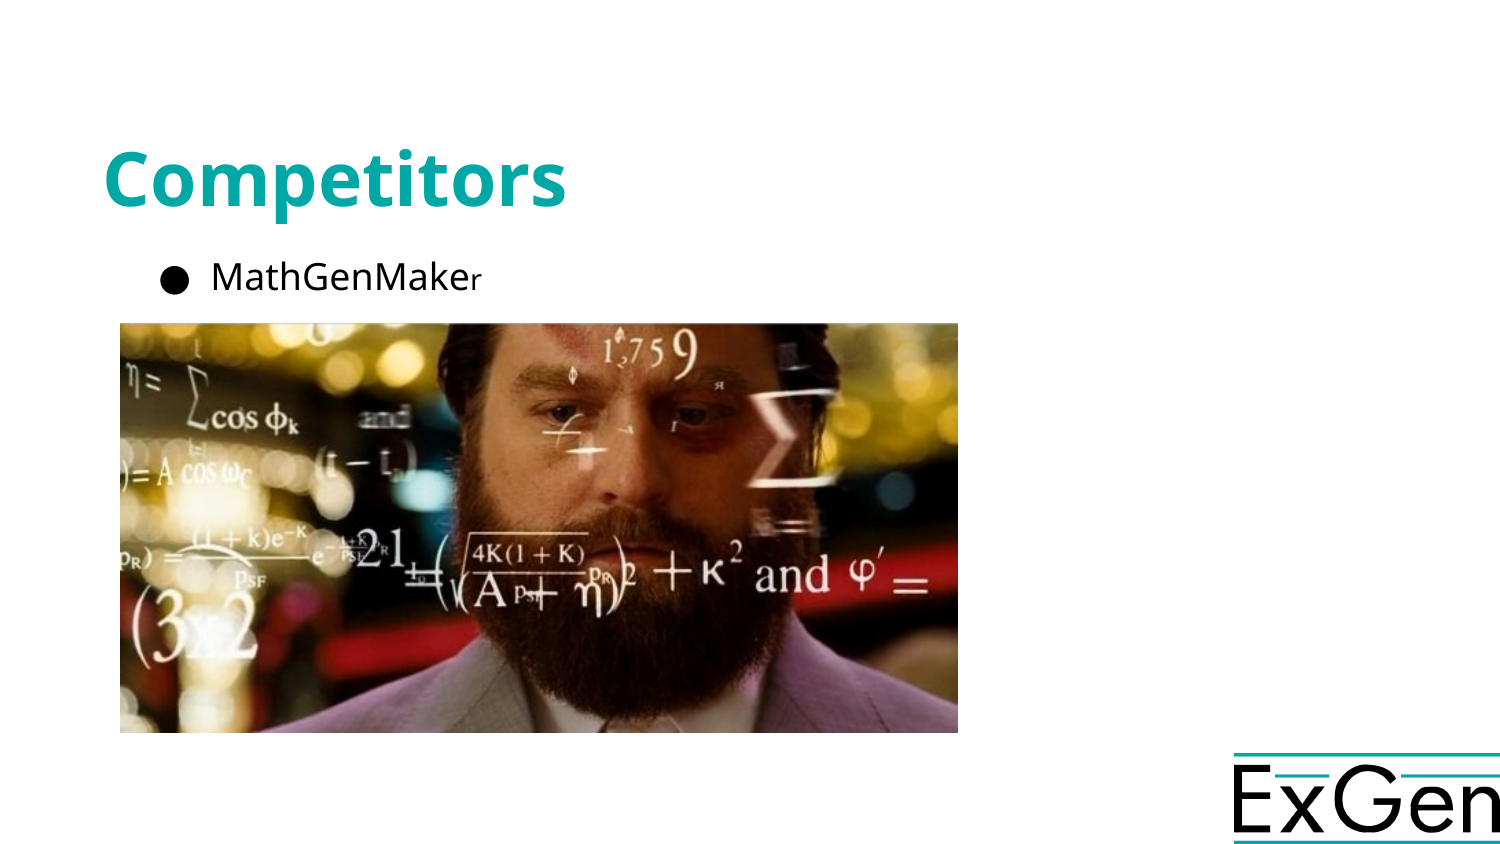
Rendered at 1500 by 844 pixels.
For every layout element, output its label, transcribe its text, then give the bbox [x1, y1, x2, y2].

picture [120, 323, 959, 734]
picture [1233, 753, 1500, 844]
text_box MathGenMaker [120, 238, 613, 322]
title Competitors [87, 116, 941, 243]
